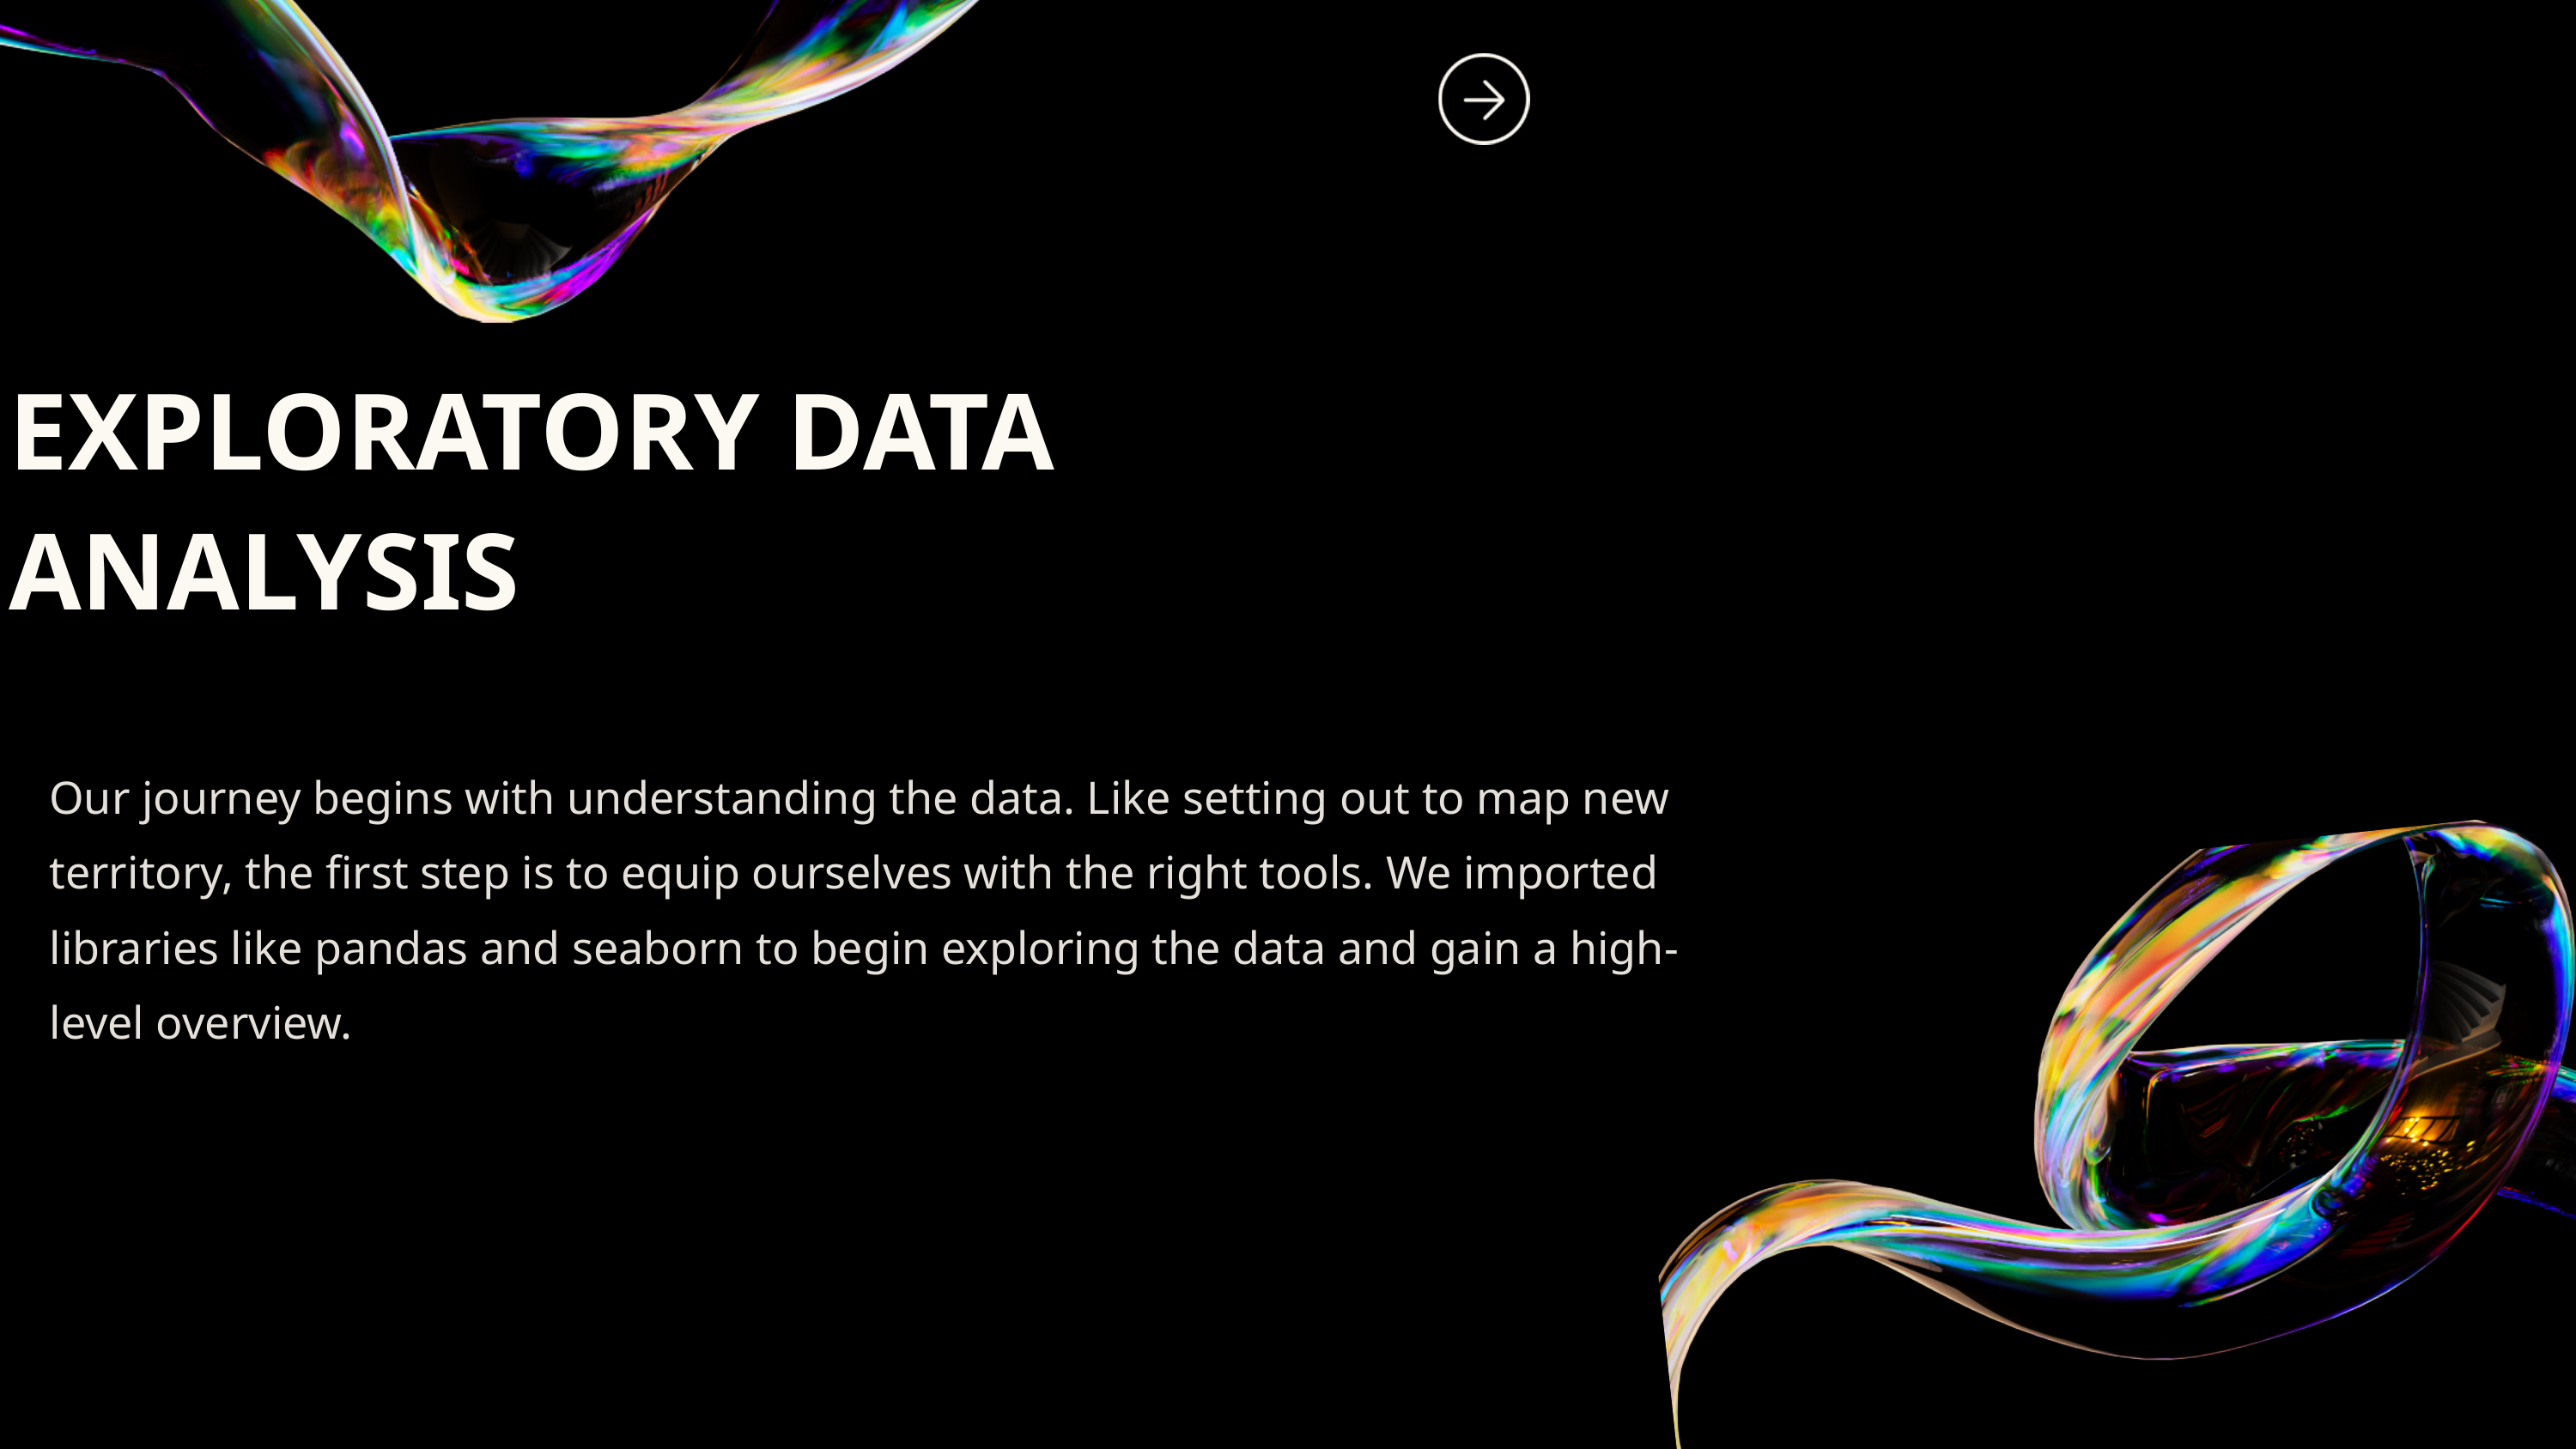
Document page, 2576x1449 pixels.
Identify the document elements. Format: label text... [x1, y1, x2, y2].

text_box Our journey begins with understanding the data. Like setting out to map new territory, the first step is to equip ourselves with the right tools. We imported libraries like pandas and seaborn to begin exploring the data and gain a high-level overview. [49, 748, 1701, 1048]
text_box EXPLORATORY DATA ANALYSIS [9, 352, 1141, 631]
text_box [1619, 809, 2576, 1449]
text_box [0, 0, 1116, 323]
text_box [1438, 53, 1530, 145]
